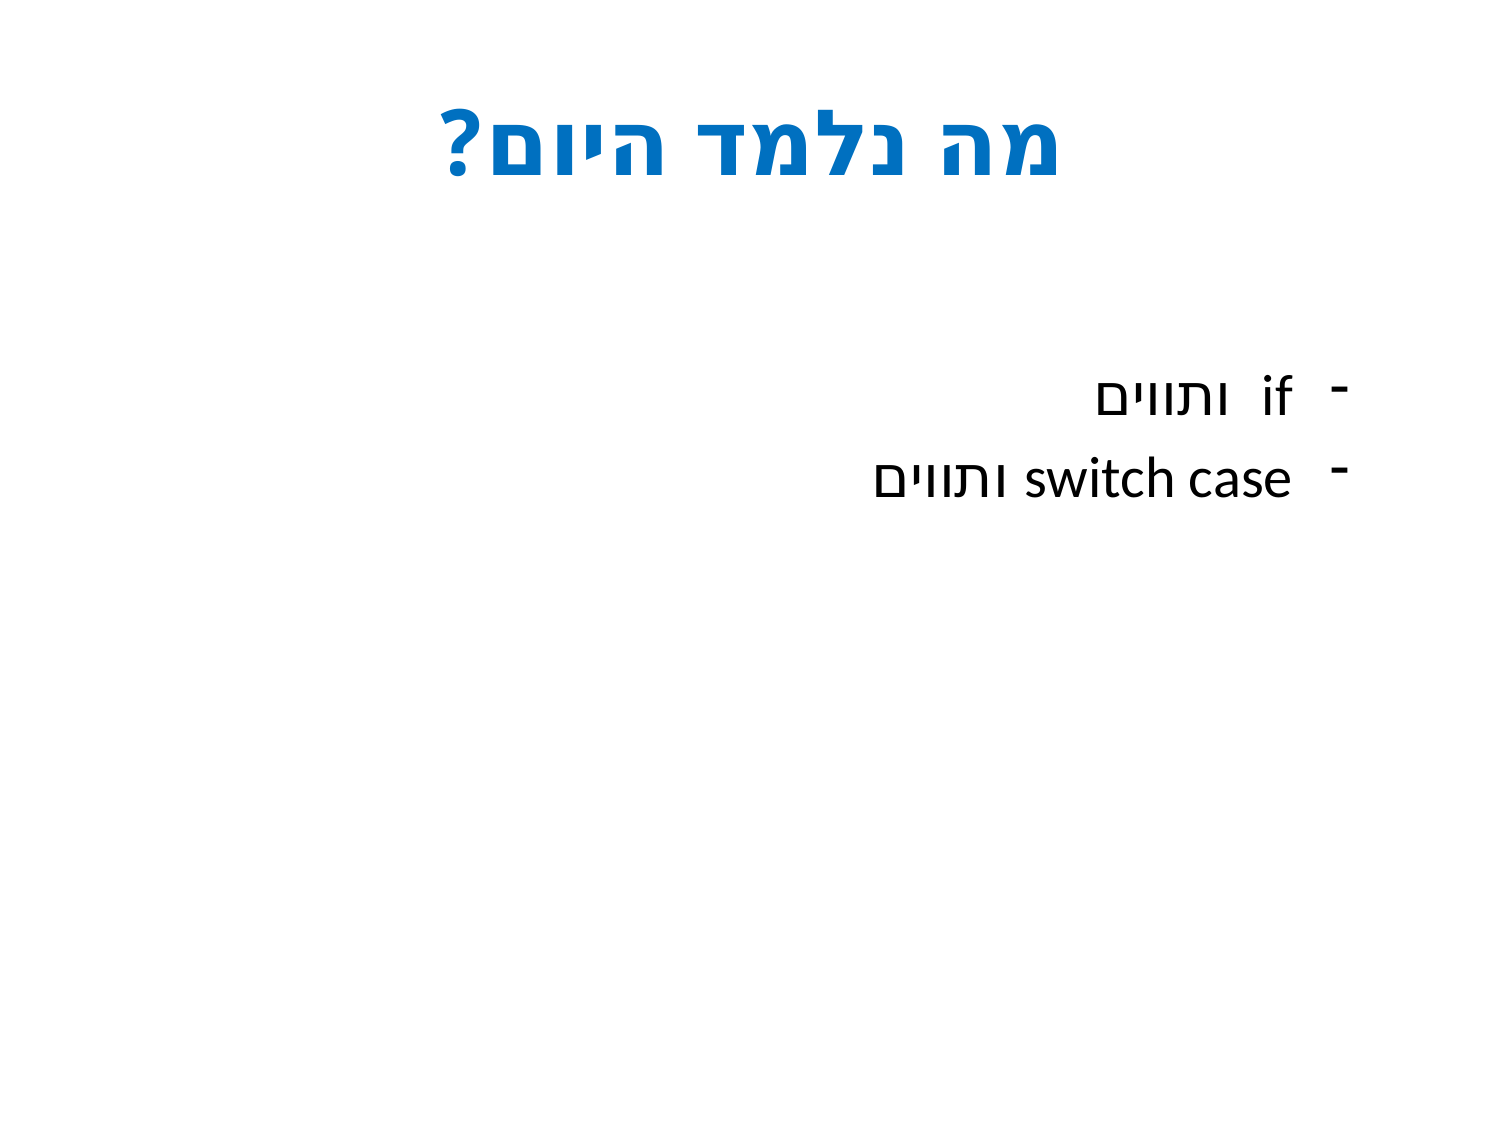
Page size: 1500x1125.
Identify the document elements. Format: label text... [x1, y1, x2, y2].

list if ותווים switch case ותווים [135, 349, 1365, 538]
title מה נלמד היום? [75, 39, 1425, 239]
